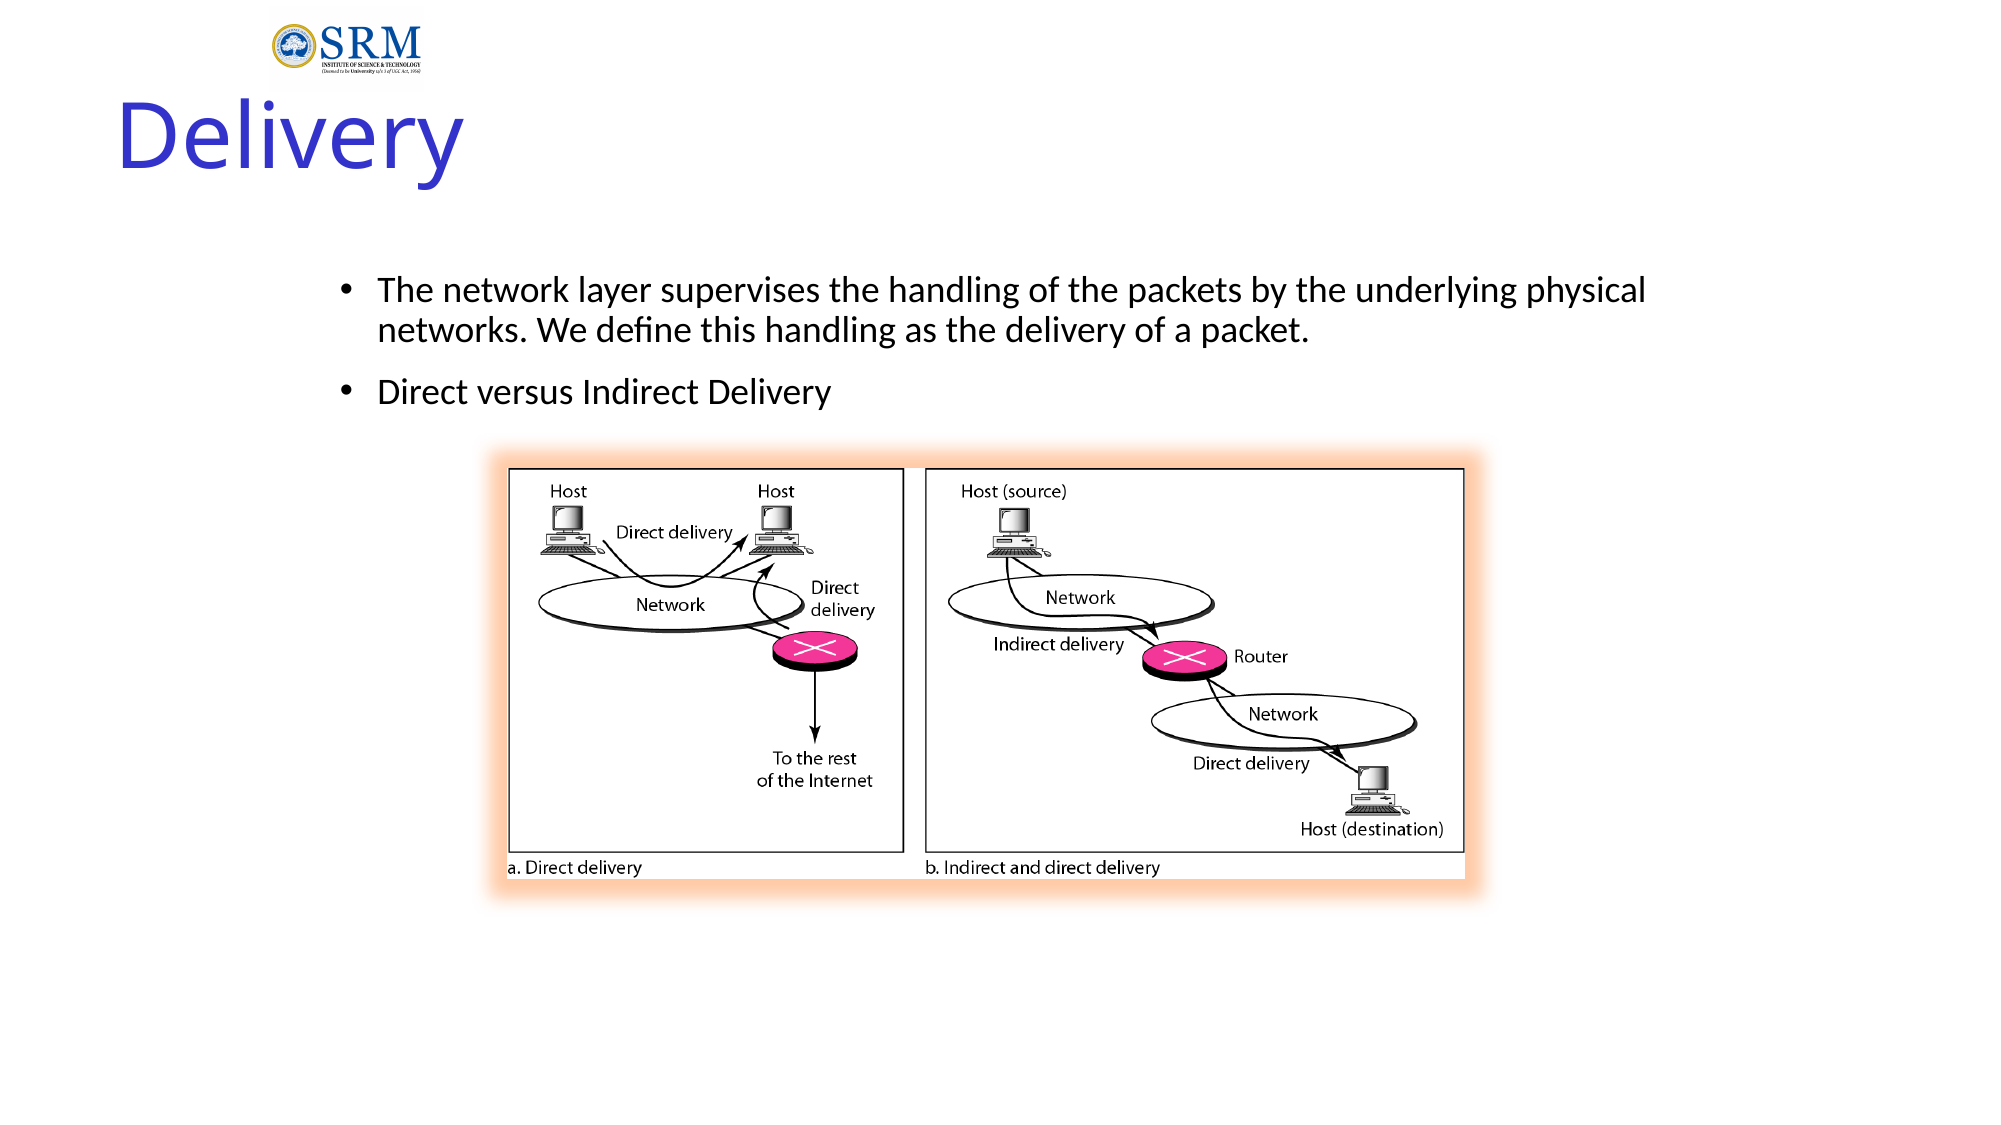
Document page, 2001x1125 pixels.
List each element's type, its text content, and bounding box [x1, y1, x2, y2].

list The network layer supervises the handling of the packets by the underlying physical networks. We define this handling as the delivery of a packet. Direct versus Indirect Delivery [324, 262, 1675, 516]
picture [269, 6, 424, 92]
picture [507, 468, 1465, 879]
title Delivery [99, 45, 1900, 233]
